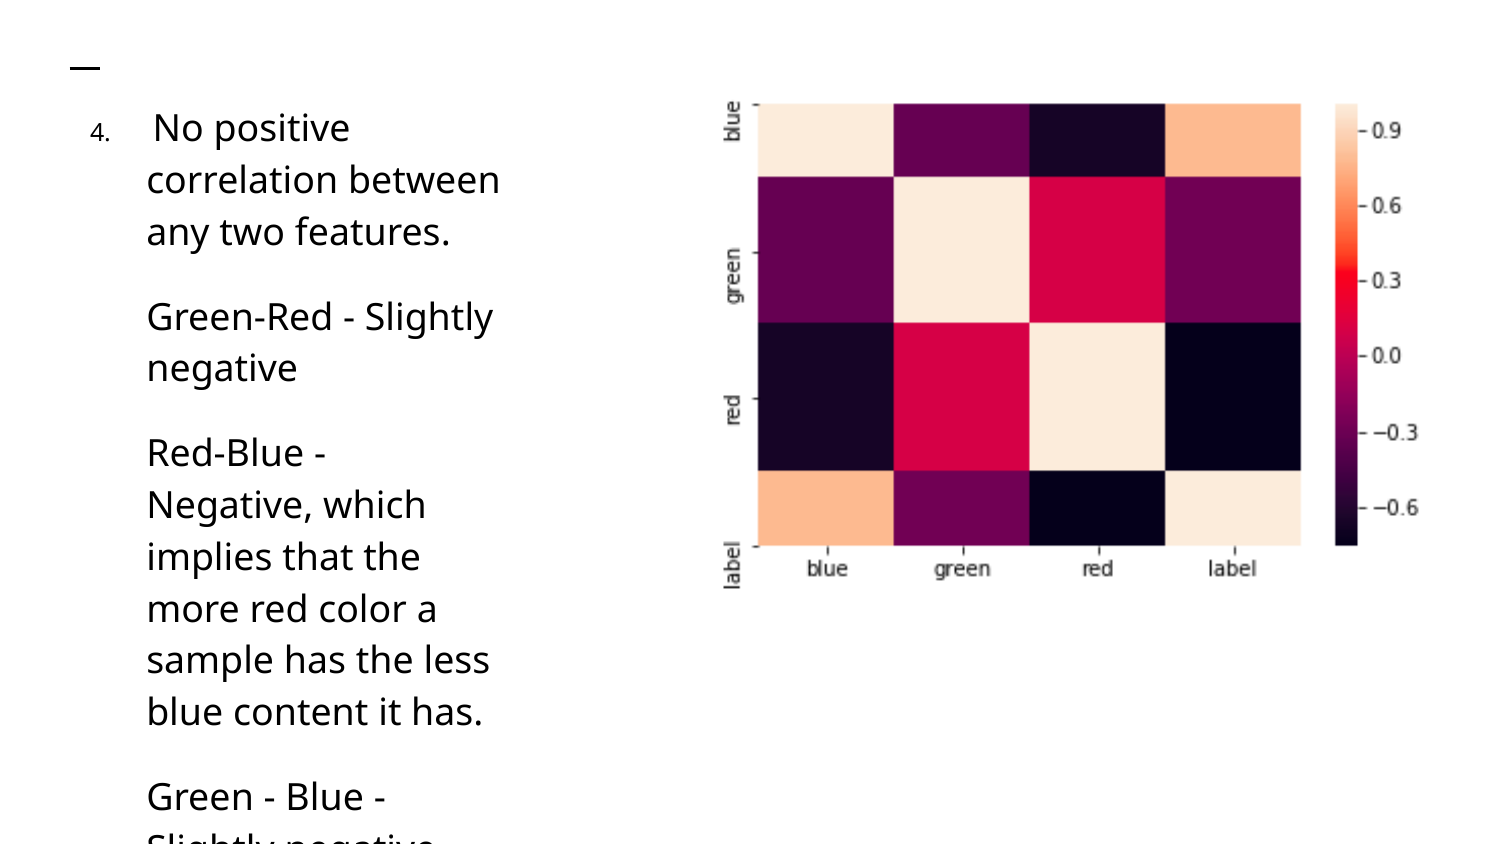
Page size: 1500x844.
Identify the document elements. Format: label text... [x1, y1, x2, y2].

picture [719, 82, 1433, 607]
list No positive correlation between any two features. Green-Red - Slightly negative Red-Blue - Negative, which implies that the more red color a sample has the less blue content it has. Green - Blue - Slightly negative [56, 82, 517, 543]
